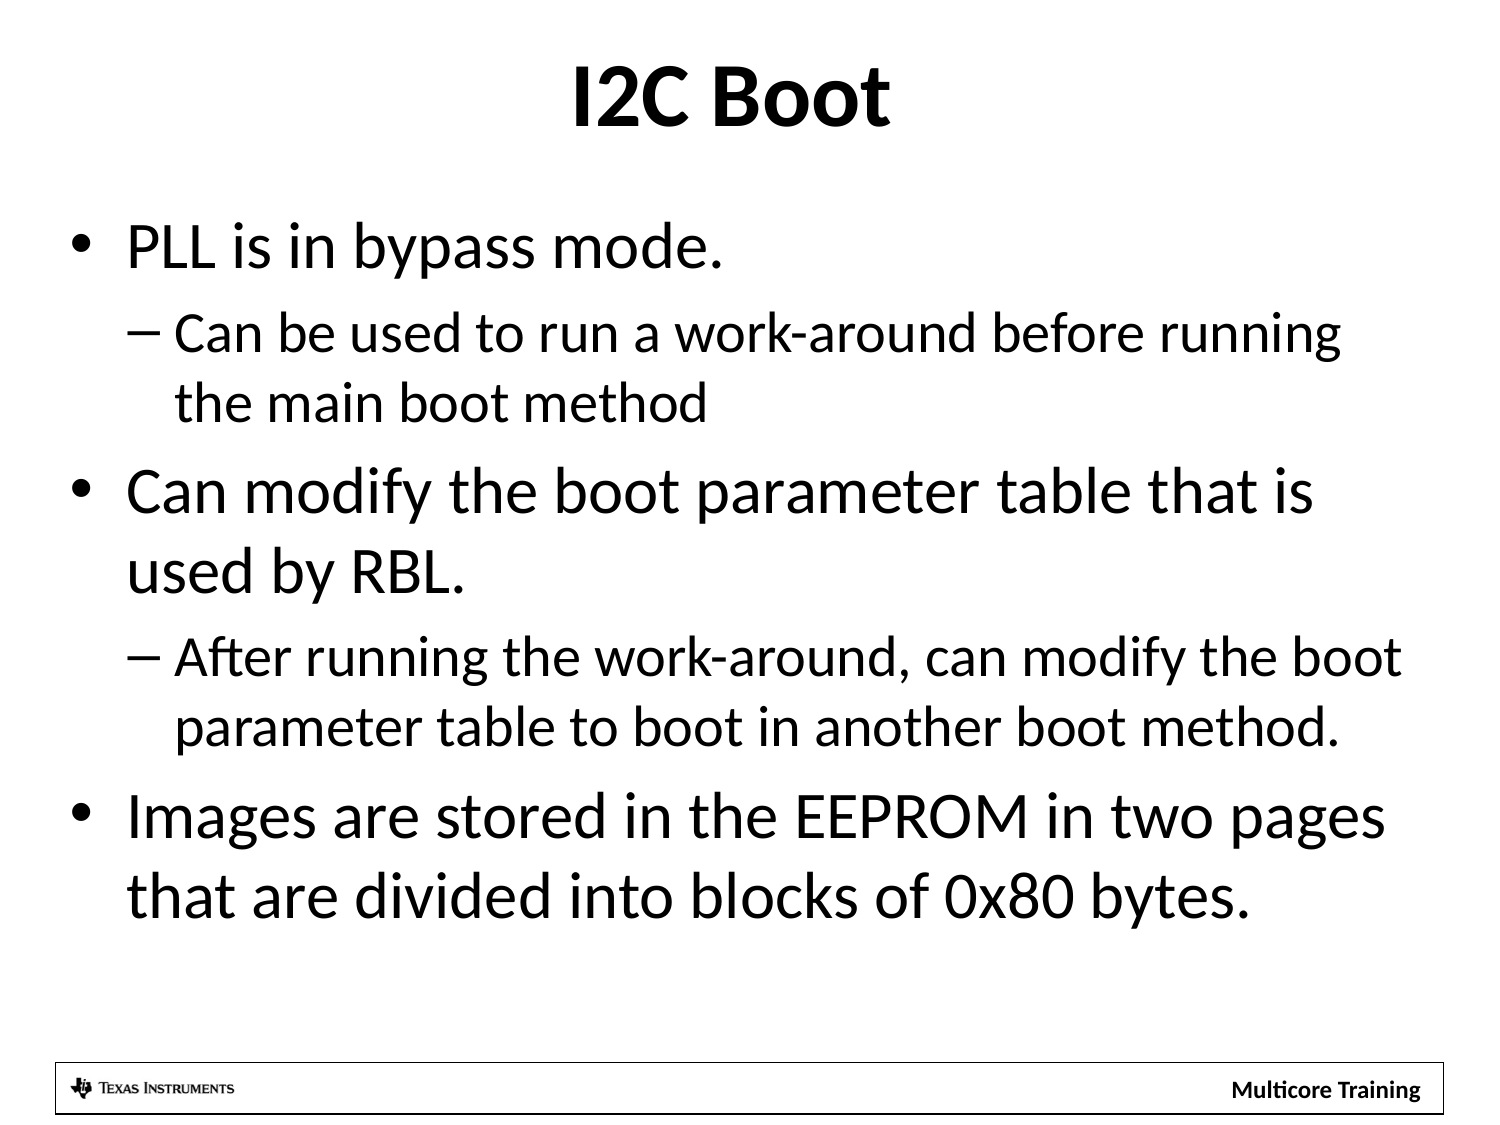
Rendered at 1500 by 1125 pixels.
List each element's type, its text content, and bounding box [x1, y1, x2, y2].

list PLL is in bypass mode. Can be used to run a work-around before running the main boot method Can modify the boot parameter table that is used by RBL. After running the work-around, can modify the boot parameter table to boot in another boot method. Images are stored in the EEPROM in two pages that are divided into blocks of 0x80 bytes. [54, 194, 1444, 1001]
picture [59, 1066, 245, 1110]
title I2C Boot [37, 23, 1426, 158]
